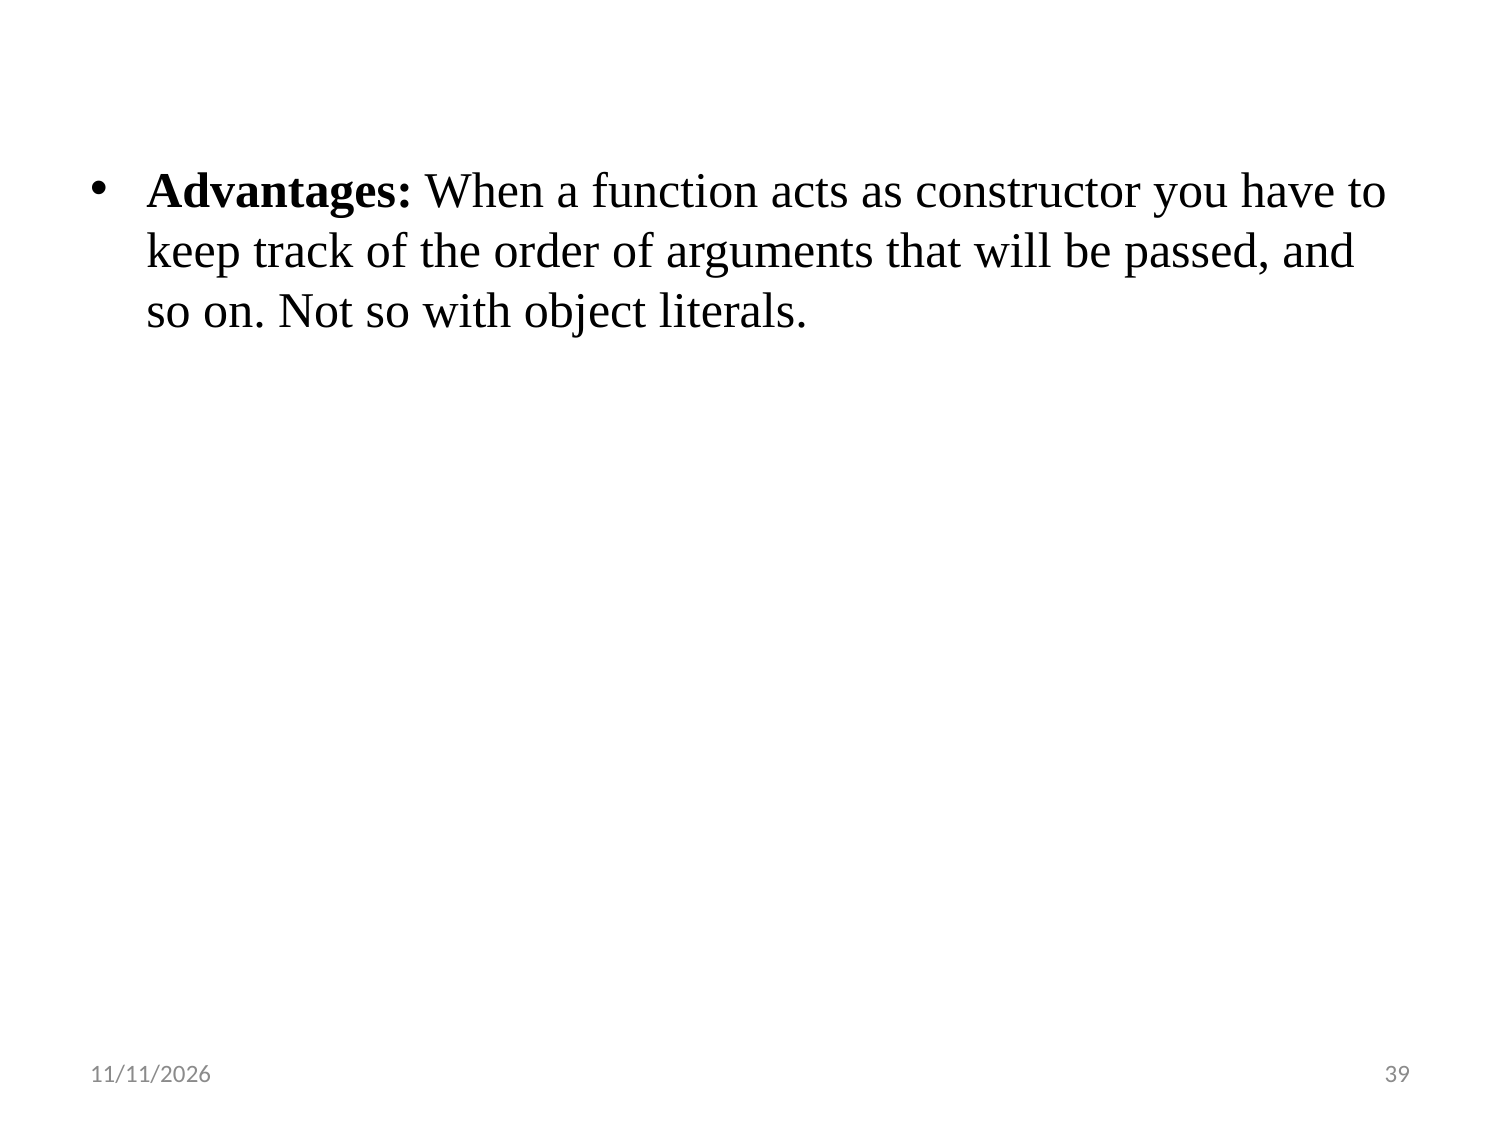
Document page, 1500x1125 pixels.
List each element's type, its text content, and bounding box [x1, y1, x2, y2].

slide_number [75, 1042, 425, 1103]
slide_number 39 [1074, 1042, 1425, 1103]
list Advantages: When a function acts as constructor you have to keep track of the order of arguments that will be passed, and so on. Not so with object literals. [75, 149, 1425, 1005]
